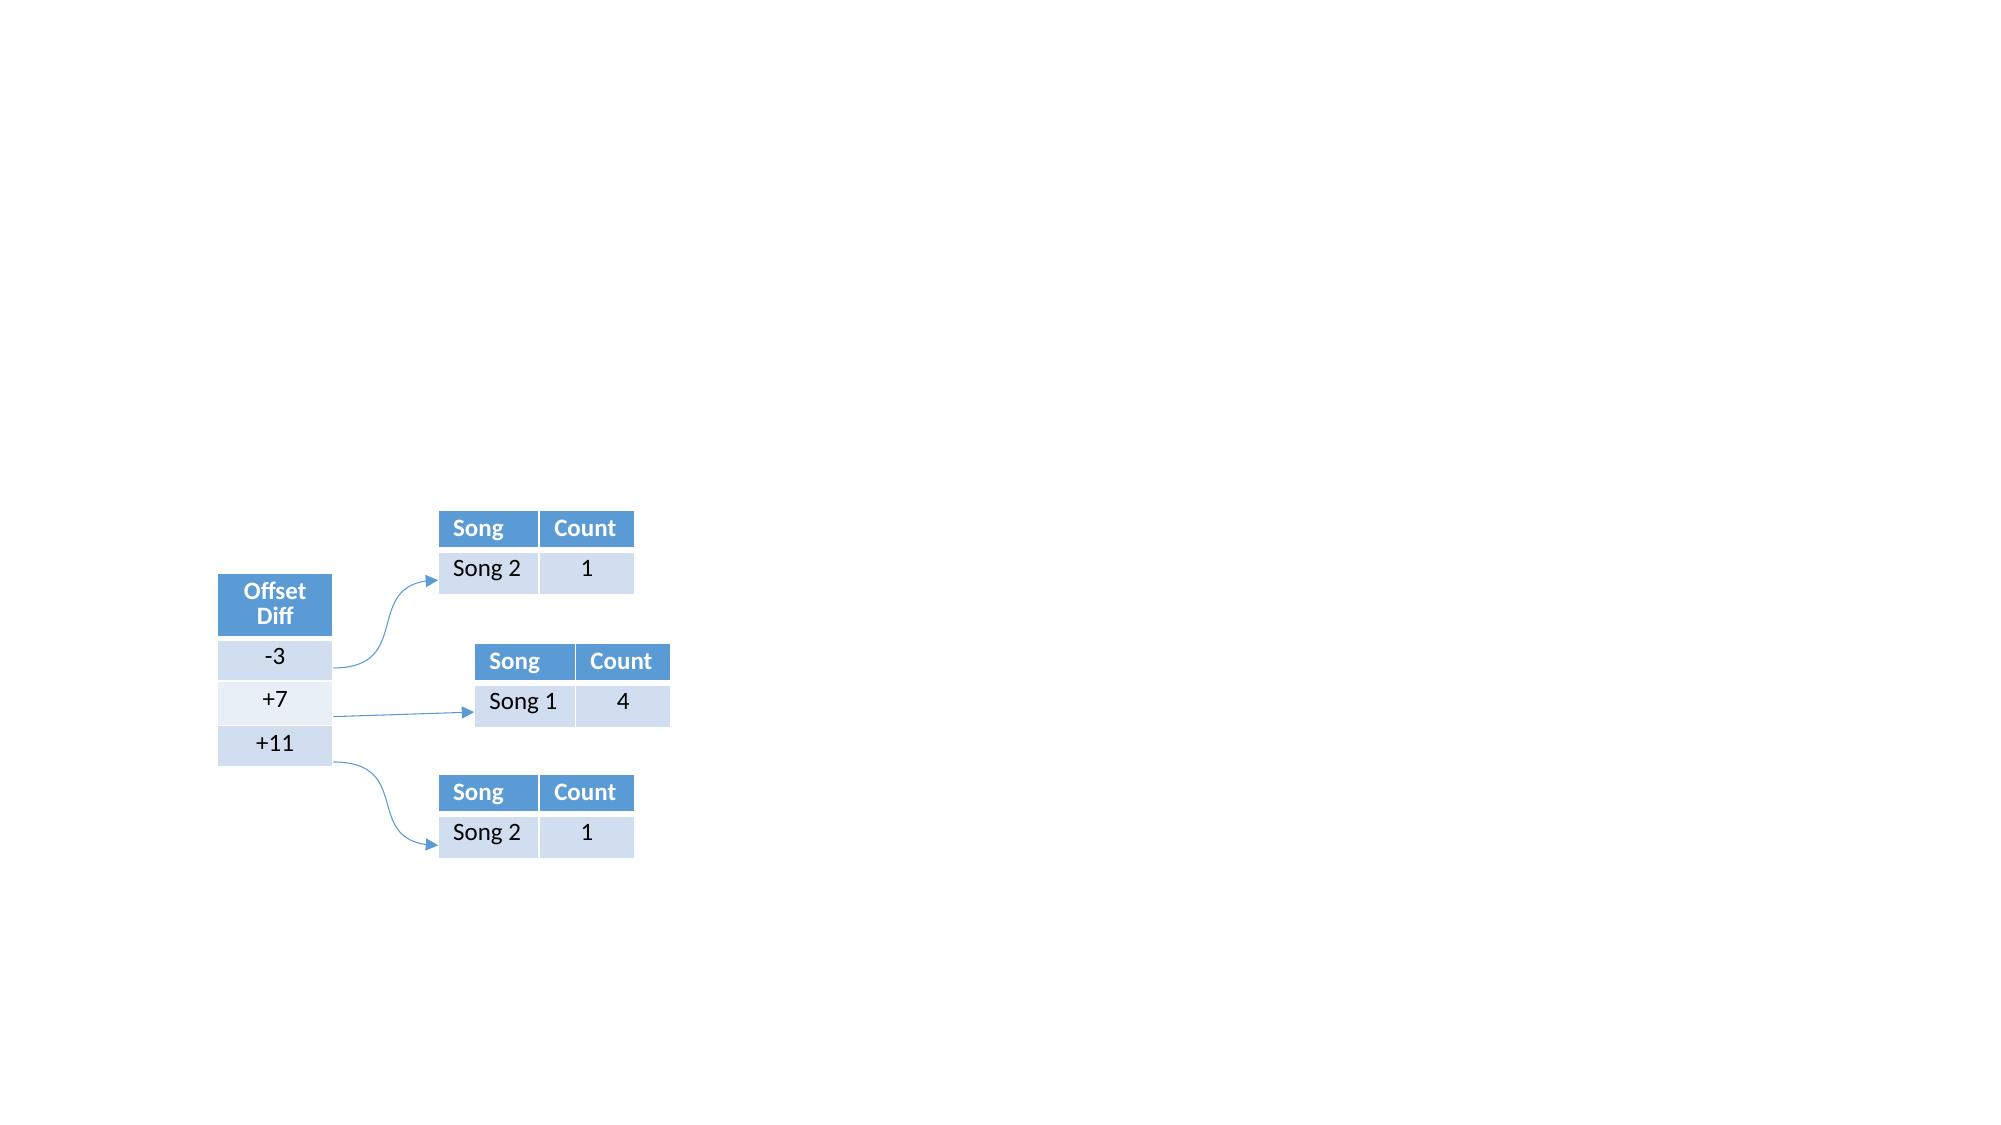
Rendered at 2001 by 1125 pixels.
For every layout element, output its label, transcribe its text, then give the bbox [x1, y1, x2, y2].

table_cell Song 2 [439, 553, 538, 594]
table_header Song [439, 511, 538, 547]
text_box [333, 761, 439, 846]
table_cell +11 [218, 726, 332, 766]
table_cell 1 [540, 817, 634, 858]
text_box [333, 712, 475, 717]
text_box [333, 580, 439, 669]
table_cell Song 1 [475, 686, 575, 727]
table_cell 4 [576, 686, 670, 727]
table_cell Song 2 [439, 817, 538, 858]
table_cell +7 [218, 682, 332, 725]
table_header Count [540, 511, 634, 547]
table_header Count [576, 644, 670, 680]
table_header Offset Diff [218, 574, 332, 636]
table_header Song [439, 775, 538, 811]
table_cell 1 [540, 553, 634, 594]
table_cell -3 [218, 641, 332, 680]
table_header Count [540, 775, 634, 811]
table_header Song [475, 644, 575, 680]
